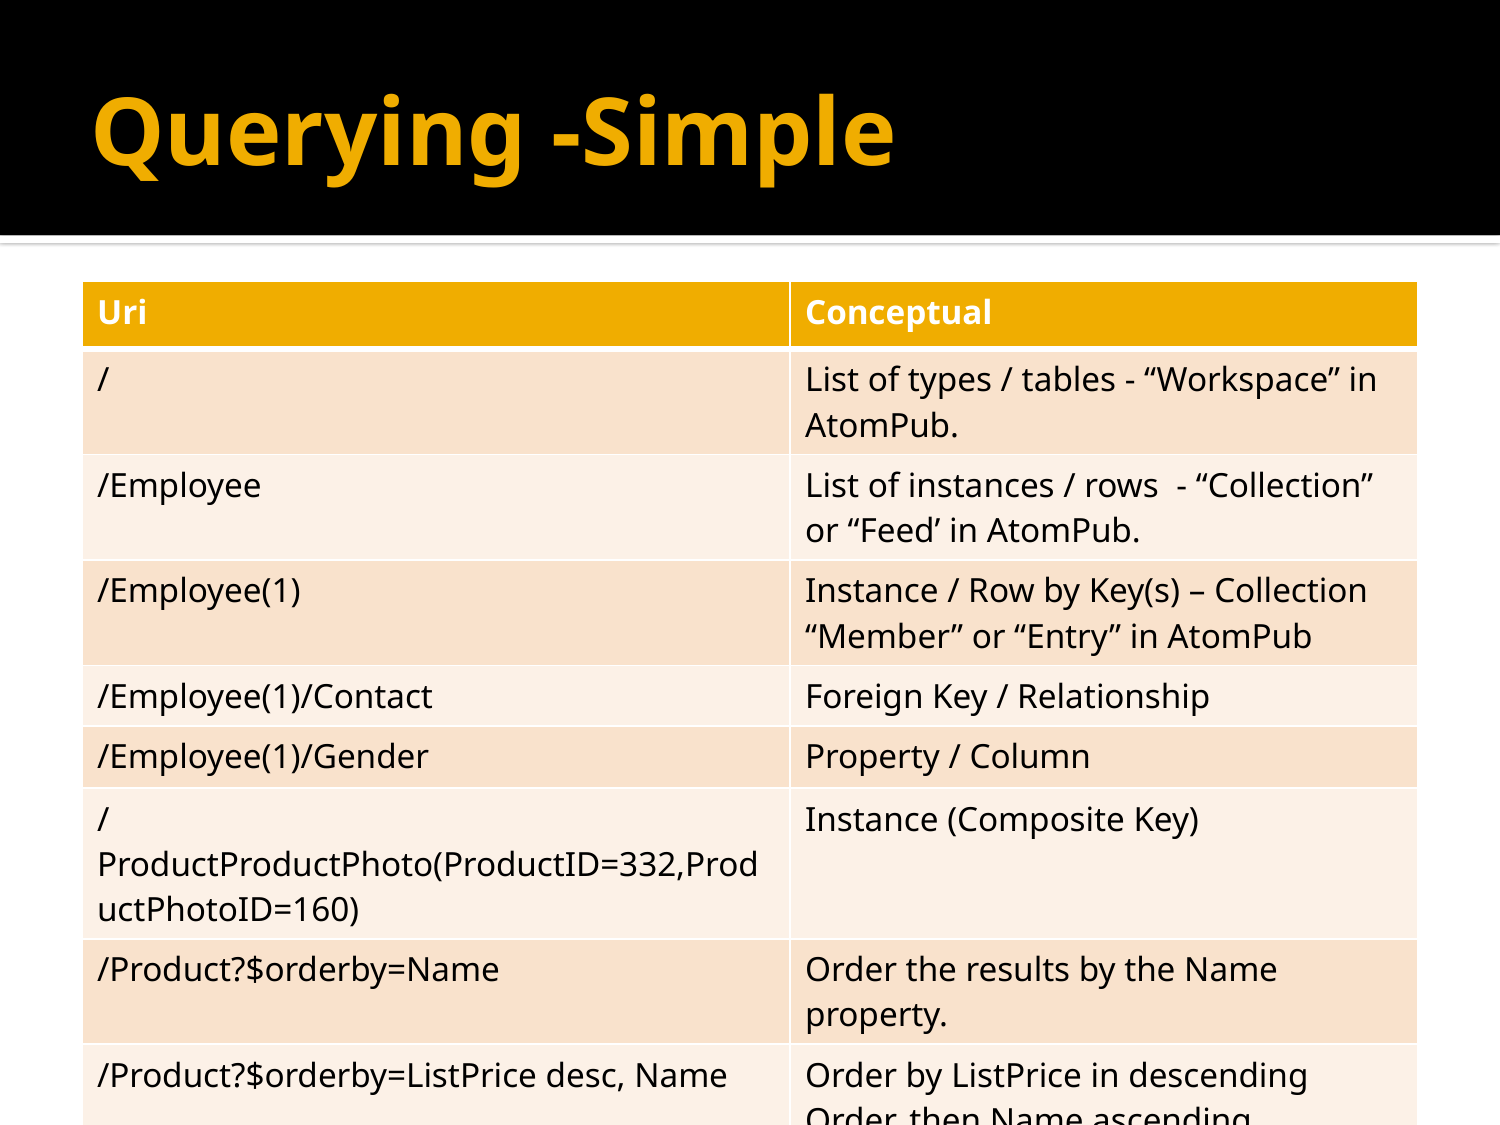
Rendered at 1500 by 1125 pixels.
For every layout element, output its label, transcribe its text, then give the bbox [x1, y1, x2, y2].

table_cell Foreign Key / Relationship [791, 666, 1417, 725]
table_cell Instance / Row by Key(s) – Collection “Member” or “Entry” in AtomPub [791, 561, 1417, 665]
table_header Uri [83, 282, 789, 346]
table_cell Instance (Composite Key) [791, 789, 1417, 938]
table_cell Order by ListPrice in descending Order, then Name ascending. [791, 1045, 1417, 1125]
table_cell / [83, 352, 789, 454]
table_cell /Product?$orderby=Name [83, 940, 789, 1043]
table_cell List of types / tables - “Workspace” in AtomPub. [791, 352, 1417, 454]
table_cell /Product?$orderby=ListPrice desc, Name [83, 1045, 789, 1125]
table_cell Property / Column [791, 727, 1417, 787]
table_header Conceptual [791, 282, 1417, 346]
table_cell /Employee(1)/Gender [83, 727, 789, 787]
table_cell /Employee(1) [83, 561, 789, 665]
title Querying -Simple [75, 25, 1425, 231]
table_cell List of instances / rows - “Collection” or “Feed’ in AtomPub. [791, 455, 1417, 559]
table_cell /Employee(1)/Contact [83, 666, 789, 725]
table_cell /Employee [83, 455, 789, 559]
table_cell /ProductProductPhoto(ProductID=332,ProductPhotoID=160) [83, 789, 789, 938]
table_cell Order the results by the Name property. [791, 940, 1417, 1043]
